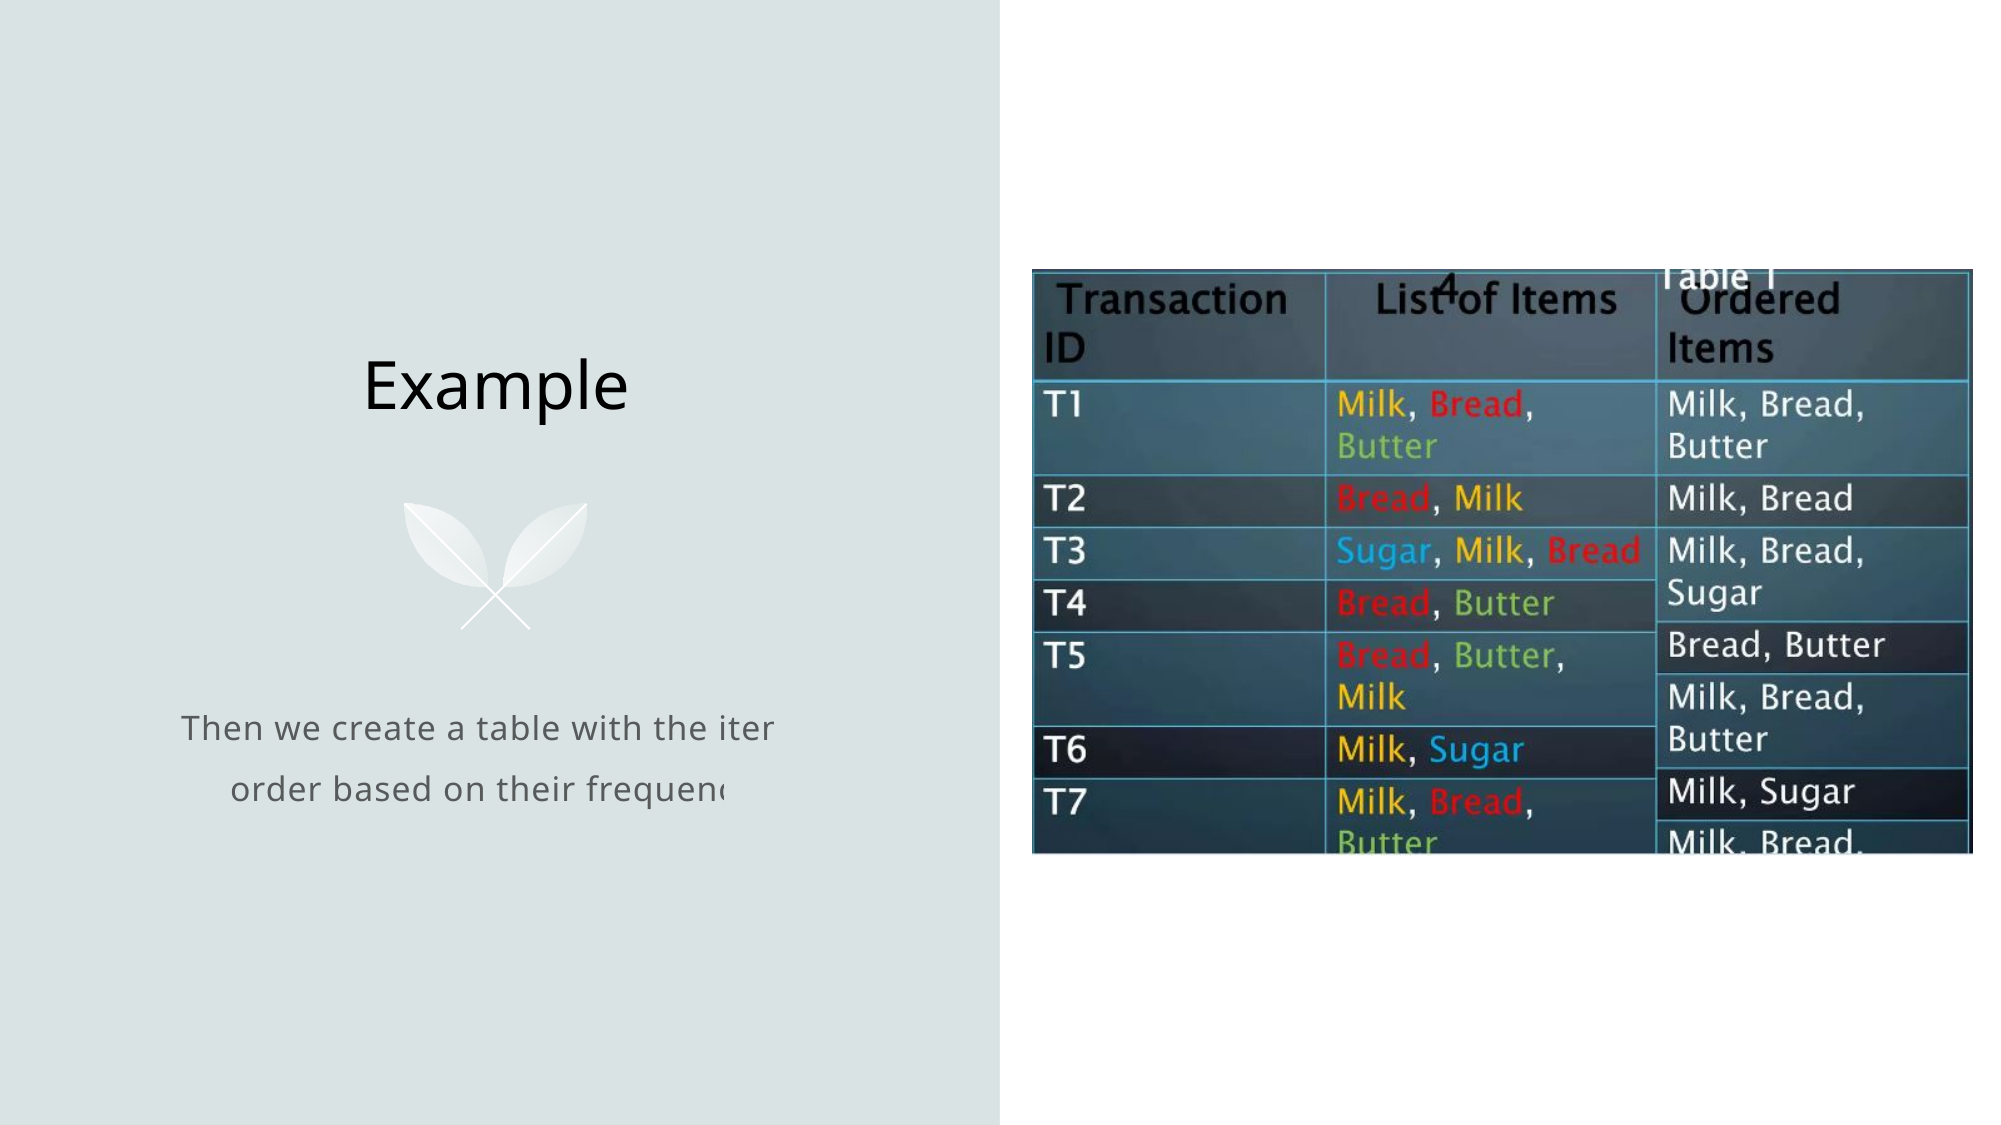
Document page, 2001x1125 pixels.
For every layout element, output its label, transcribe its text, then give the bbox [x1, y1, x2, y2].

picture [1032, 269, 1973, 856]
title Example [162, 92, 831, 431]
subtitle Then we create a table with the items order based on their frequency [162, 659, 831, 836]
